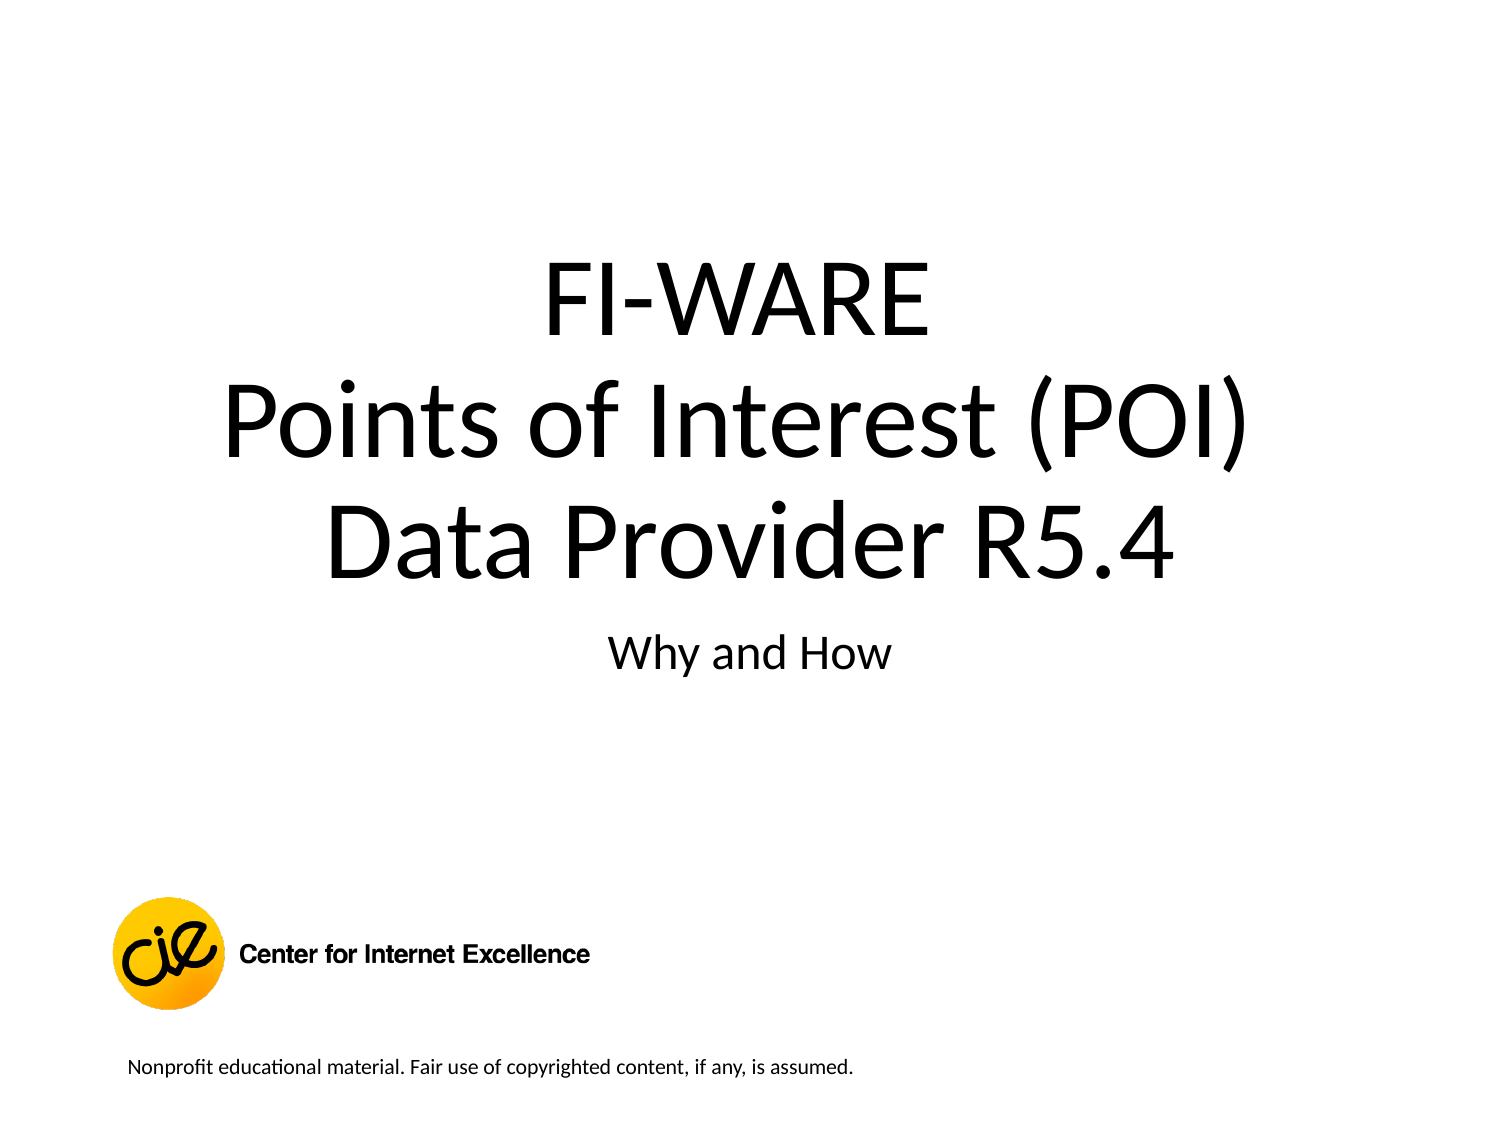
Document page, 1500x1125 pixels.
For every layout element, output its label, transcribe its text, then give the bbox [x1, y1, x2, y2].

subtitle Why and How [187, 618, 1313, 759]
text_box Nonprofit educational material. Fair use of copyrighted content, if any, is assumed. [112, 1045, 885, 1088]
title FI-WARE Points of Interest (POI) Data Provider R5.4 [112, 218, 1388, 611]
picture [112, 897, 591, 1011]
